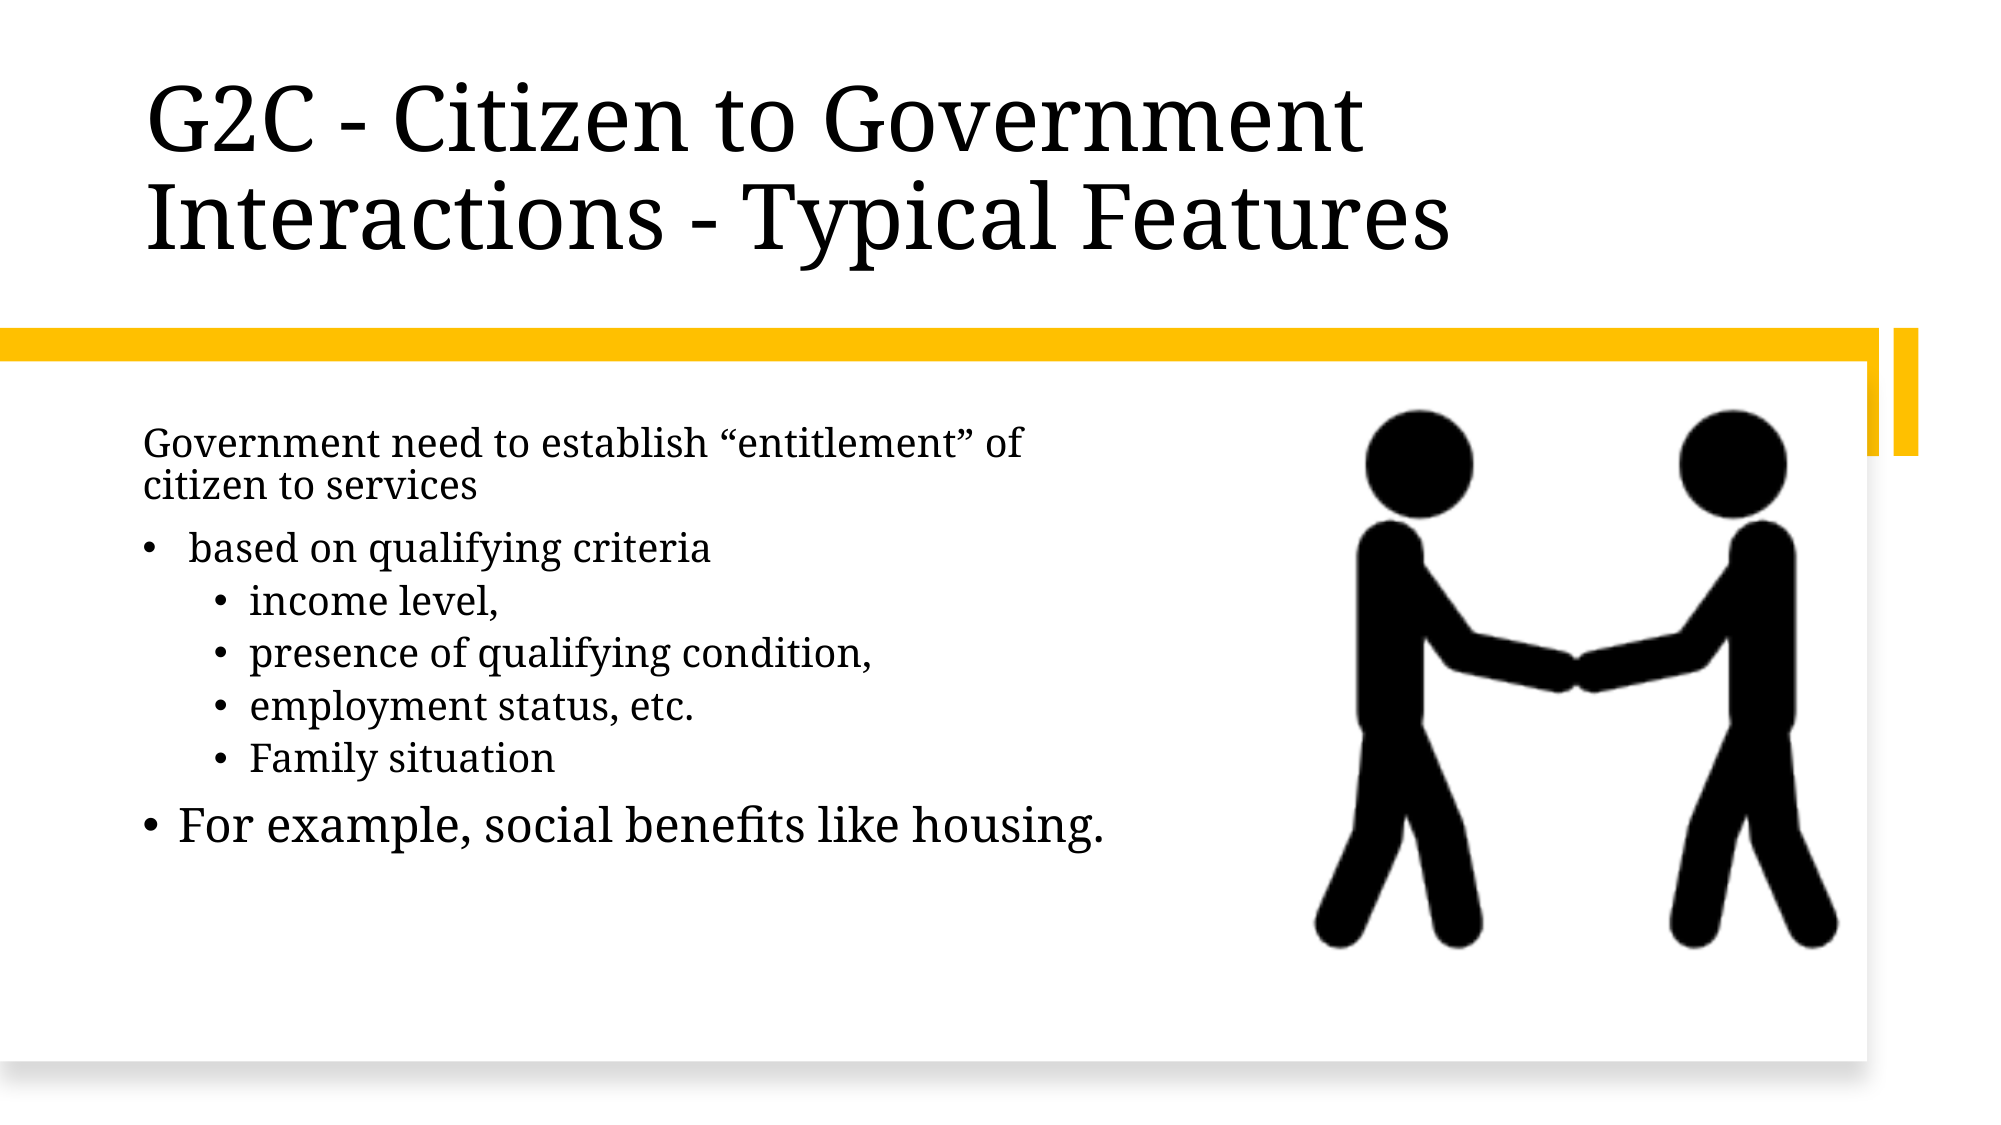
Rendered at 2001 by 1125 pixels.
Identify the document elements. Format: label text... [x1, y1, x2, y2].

text_box [0, 360, 1868, 1062]
slide_number 12 [1412, 1042, 1863, 1103]
list Government need to establish “entitlement” of citizen to services based on qualifying criteria income level, presence of qualifying condition, employment status, etc. Family situation For example, social benefits like housing. [127, 409, 1129, 866]
text_box [0, 994, 2000, 1125]
text_box [0, 0, 2000, 384]
text_box [0, 327, 1880, 384]
picture [1155, 384, 2000, 994]
title G2C - Citizen to Government Interactions - Typical Features [130, 63, 1782, 277]
text_box [1893, 327, 1919, 384]
